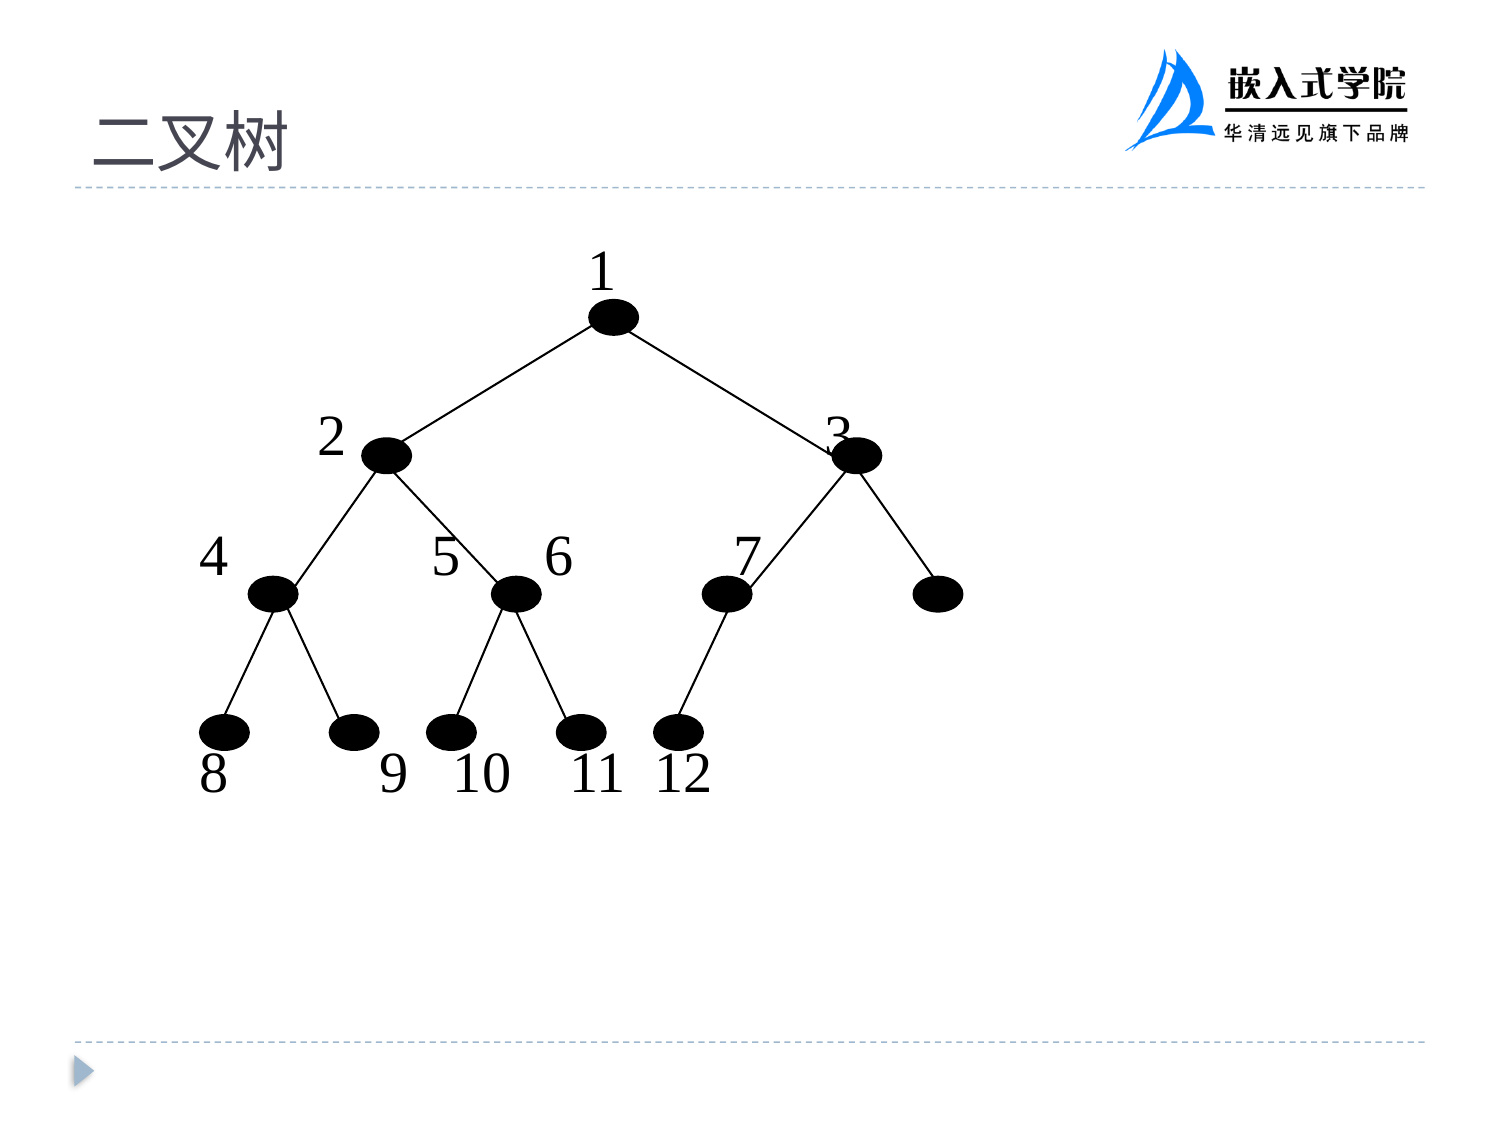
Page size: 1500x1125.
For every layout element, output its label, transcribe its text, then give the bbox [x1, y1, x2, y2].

title 二叉树 [74, 24, 1426, 188]
slide_number [100, 1042, 426, 1103]
list 1 2 3 4 5 6 7 8 9 10 11 12 [111, 224, 1219, 1031]
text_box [199, 299, 963, 751]
